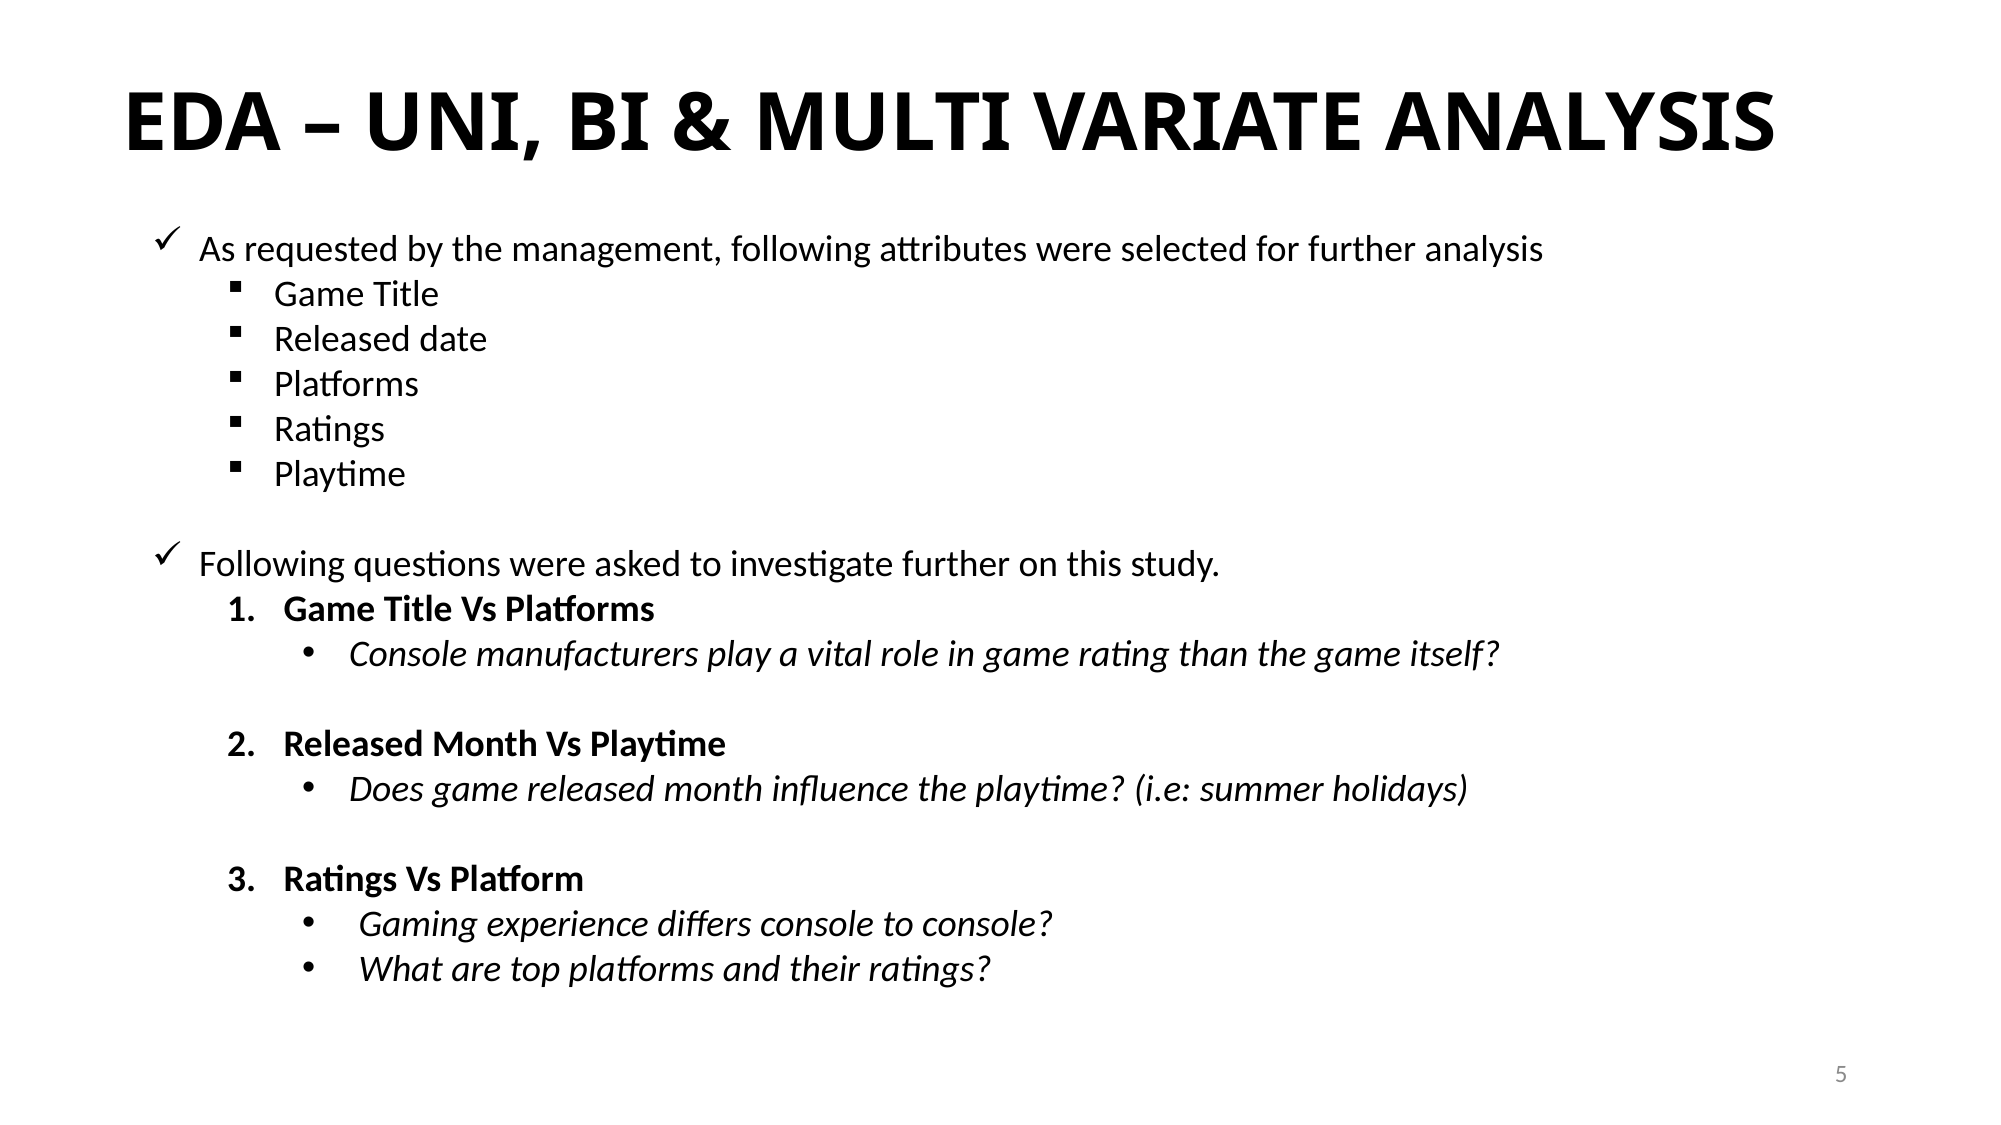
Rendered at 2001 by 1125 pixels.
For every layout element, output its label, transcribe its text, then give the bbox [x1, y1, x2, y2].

slide_number 5 [1412, 1042, 1863, 1103]
text_box EDA – UNI, BI & MULTI VARIATE ANALYSIS [107, 32, 1833, 217]
text_box As requested by the management, following attributes were selected for further analysis Game Title Released date Platforms Ratings Playtime Following questions were asked to investigate further on this study. Game Title Vs Platforms Console manufacturers play a vital role in game rating than the game itself? Released Month Vs Playtime Does game released month influence the playtime? (i.e: summer holidays) Ratings Vs Platform Gaming experience differs console to console? What are top platforms and their ratings? [137, 217, 1802, 1042]
